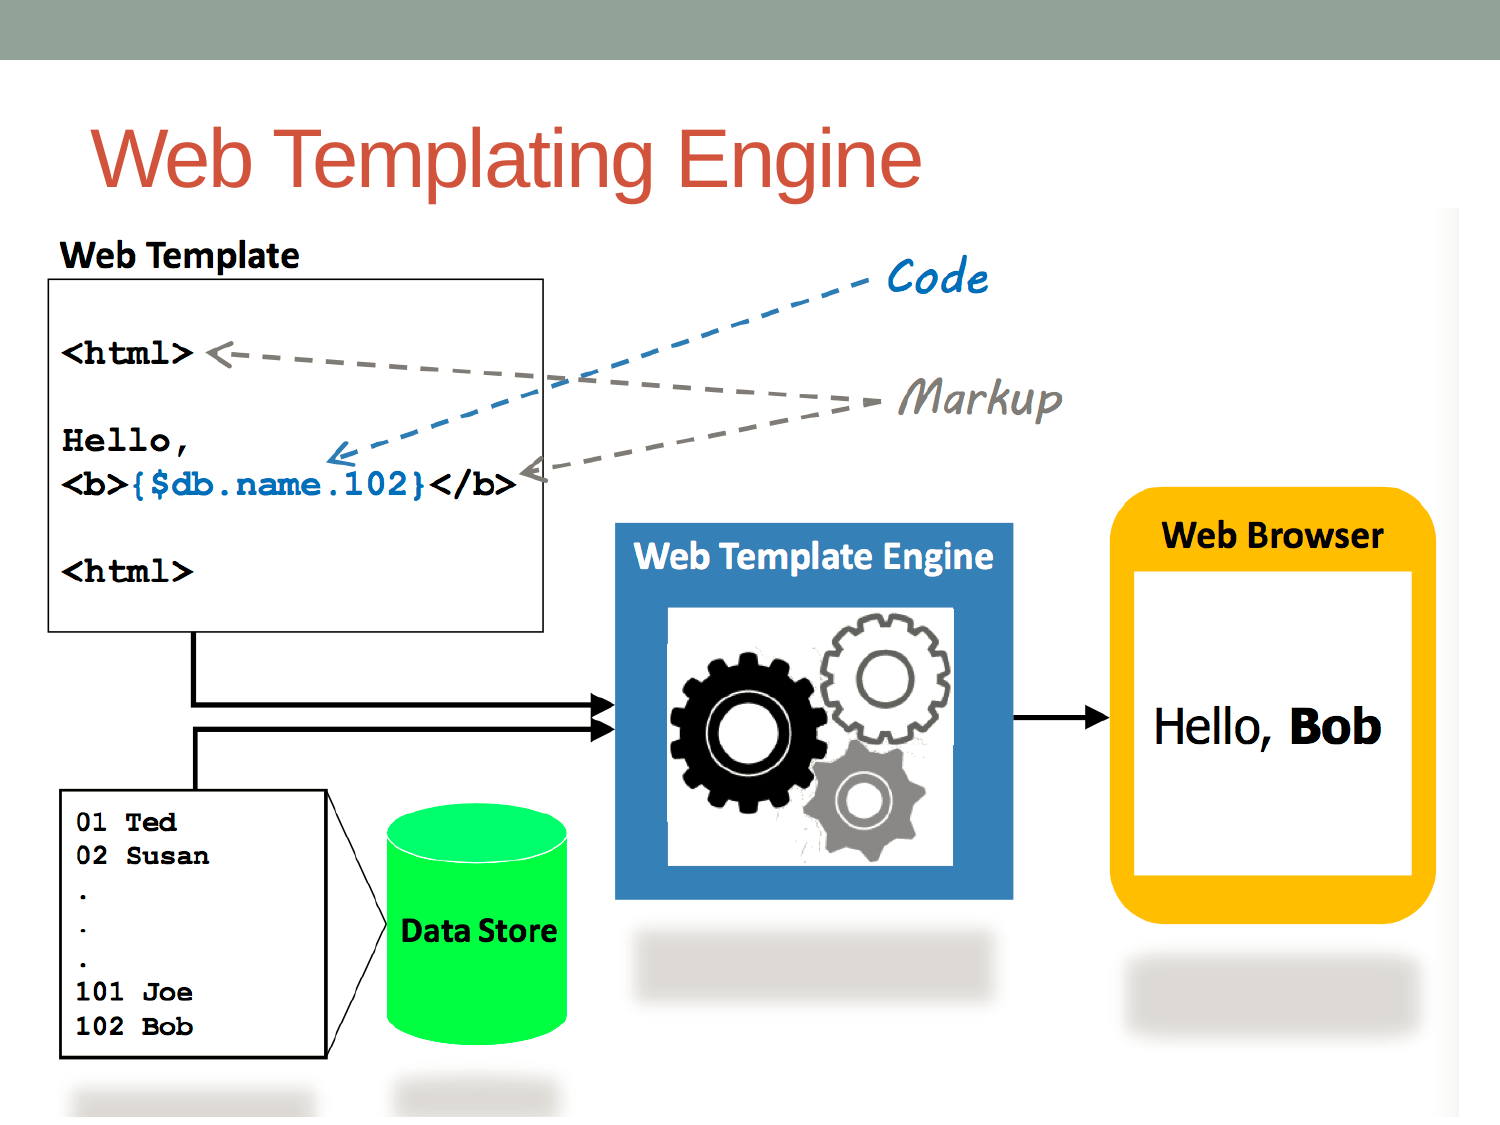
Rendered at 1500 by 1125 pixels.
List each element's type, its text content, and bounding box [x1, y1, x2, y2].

picture [40, 208, 1460, 1117]
title Web Templating Engine [75, 73, 1425, 206]
